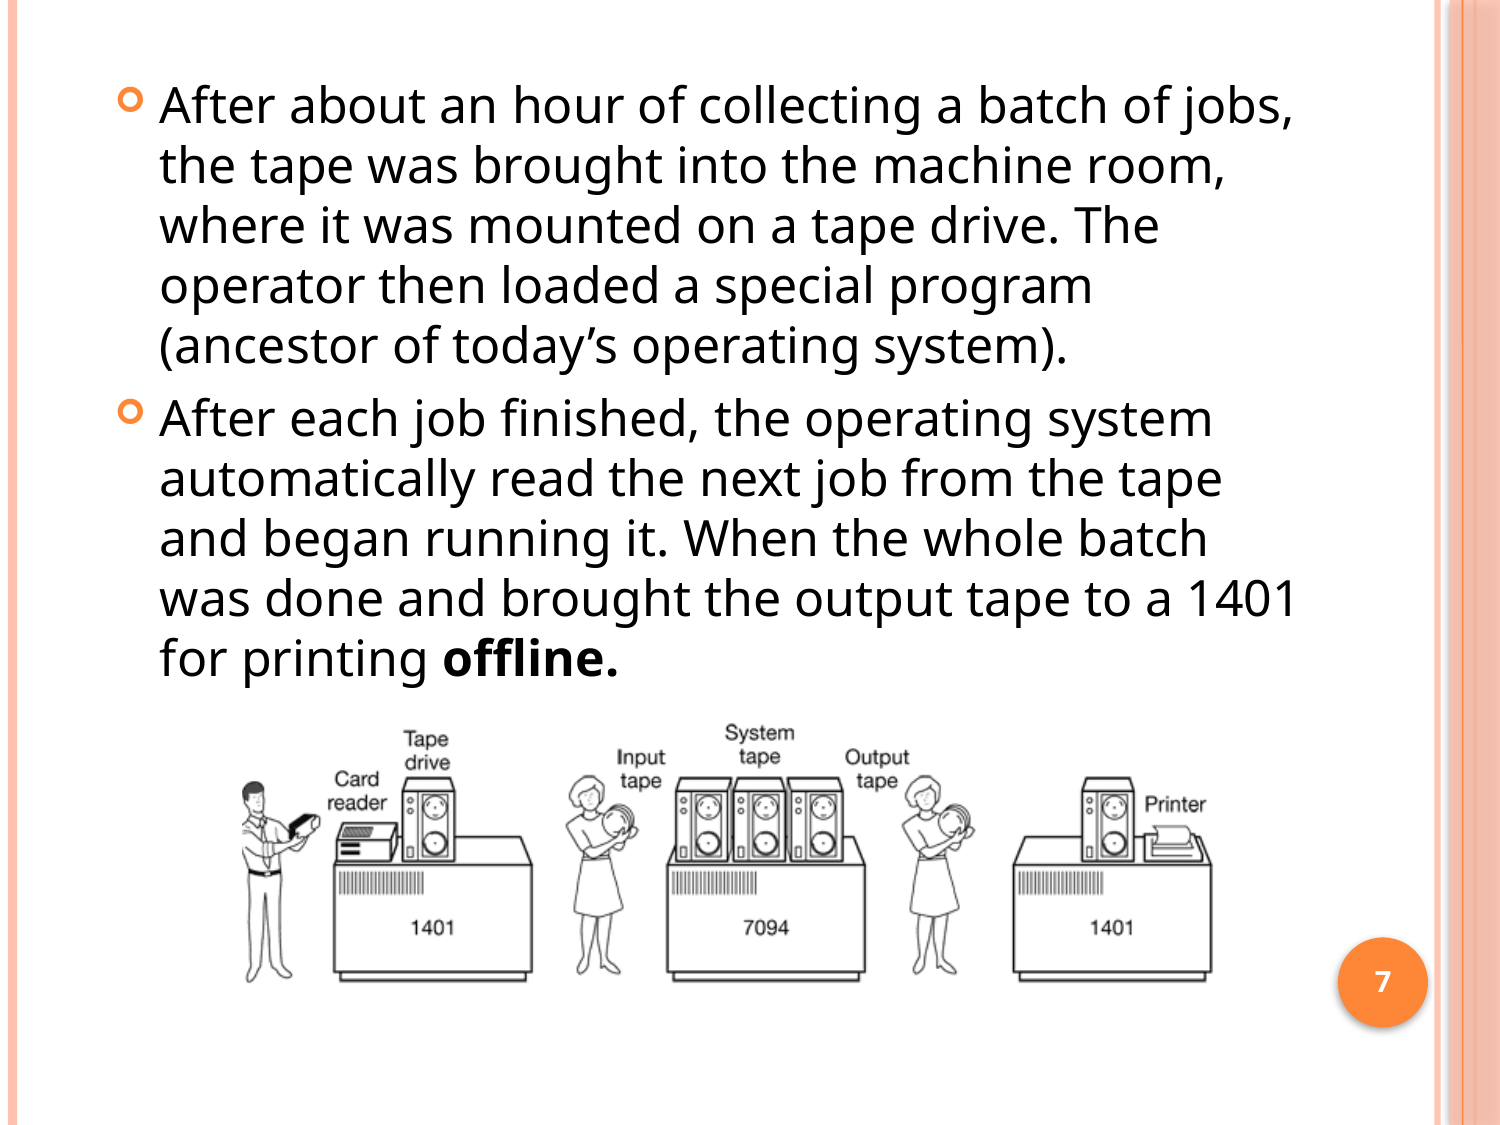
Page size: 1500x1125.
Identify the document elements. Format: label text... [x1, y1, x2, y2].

slide_number 7 [1333, 940, 1434, 1027]
picture [241, 715, 1235, 1001]
list After about an hour of collecting a batch of jobs, the tape was brought into the machine room, where it was mounted on a tape drive. The operator then loaded a special program (ancestor of today’s operating system). After each job finished, the operating system automatically read the next job from the tape and began running it. When the whole batch was done and brought the output tape to a 1401 for printing offline. [100, 66, 1326, 944]
